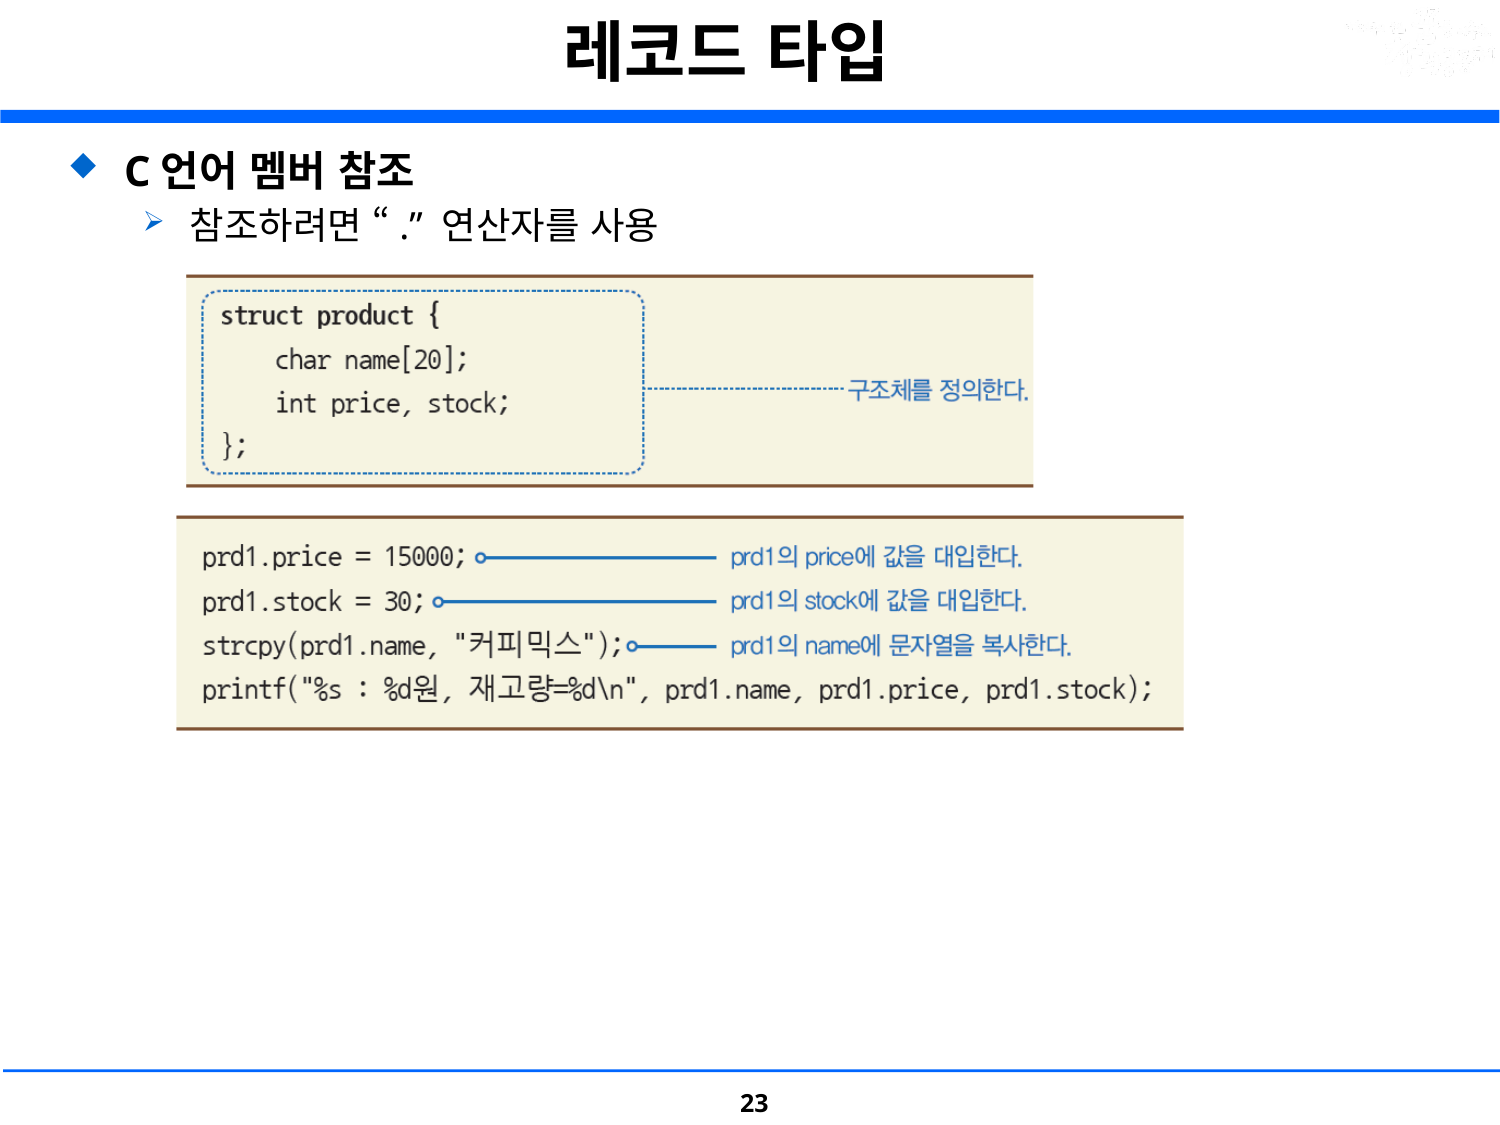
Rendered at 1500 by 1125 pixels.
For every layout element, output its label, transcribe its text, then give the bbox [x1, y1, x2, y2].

title 레코드 타입 [51, 1, 1402, 119]
picture [170, 509, 1184, 735]
list C언어 멤버 참조 참조하려면 “.” 연산자를 사용 [53, 137, 1436, 1059]
picture [1402, 7, 1495, 77]
picture [182, 266, 1034, 493]
